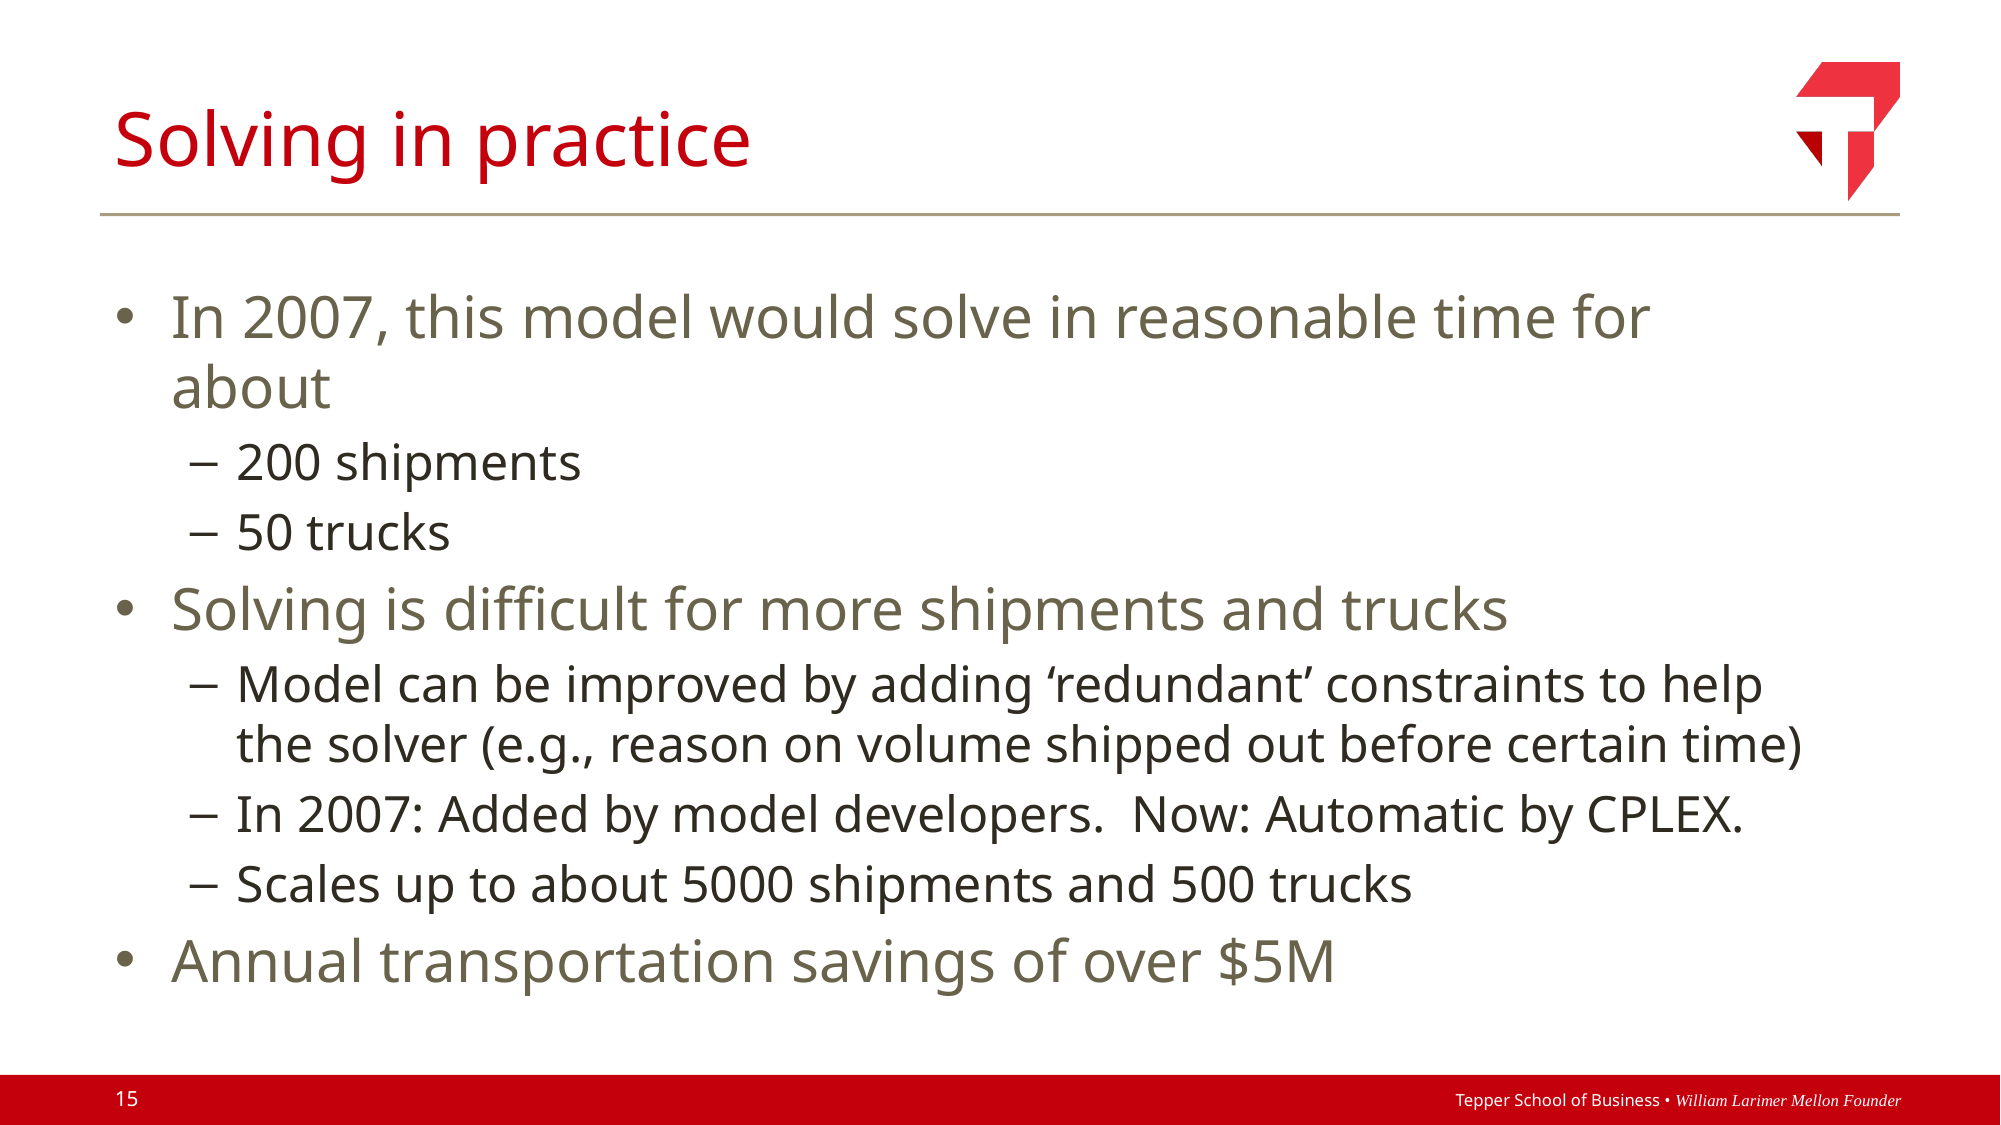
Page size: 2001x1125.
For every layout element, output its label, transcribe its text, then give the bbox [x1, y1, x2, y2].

slide_number 15 [99, 1082, 550, 1118]
title Solving in practice [99, 61, 1551, 212]
list In 2007, this model would solve in reasonable time for about 200 shipments 50 trucks Solving is difficult for more shipments and trucks Model can be improved by adding ‘redundant’ constraints to help the solver (e.g., reason on volume shipped out before certain time) In 2007: Added by model developers. Now: Automatic by CPLEX. Scales up to about 5000 shipments and 500 trucks Annual transportation savings of over $5M [99, 272, 1832, 1016]
picture [1796, 62, 1900, 201]
